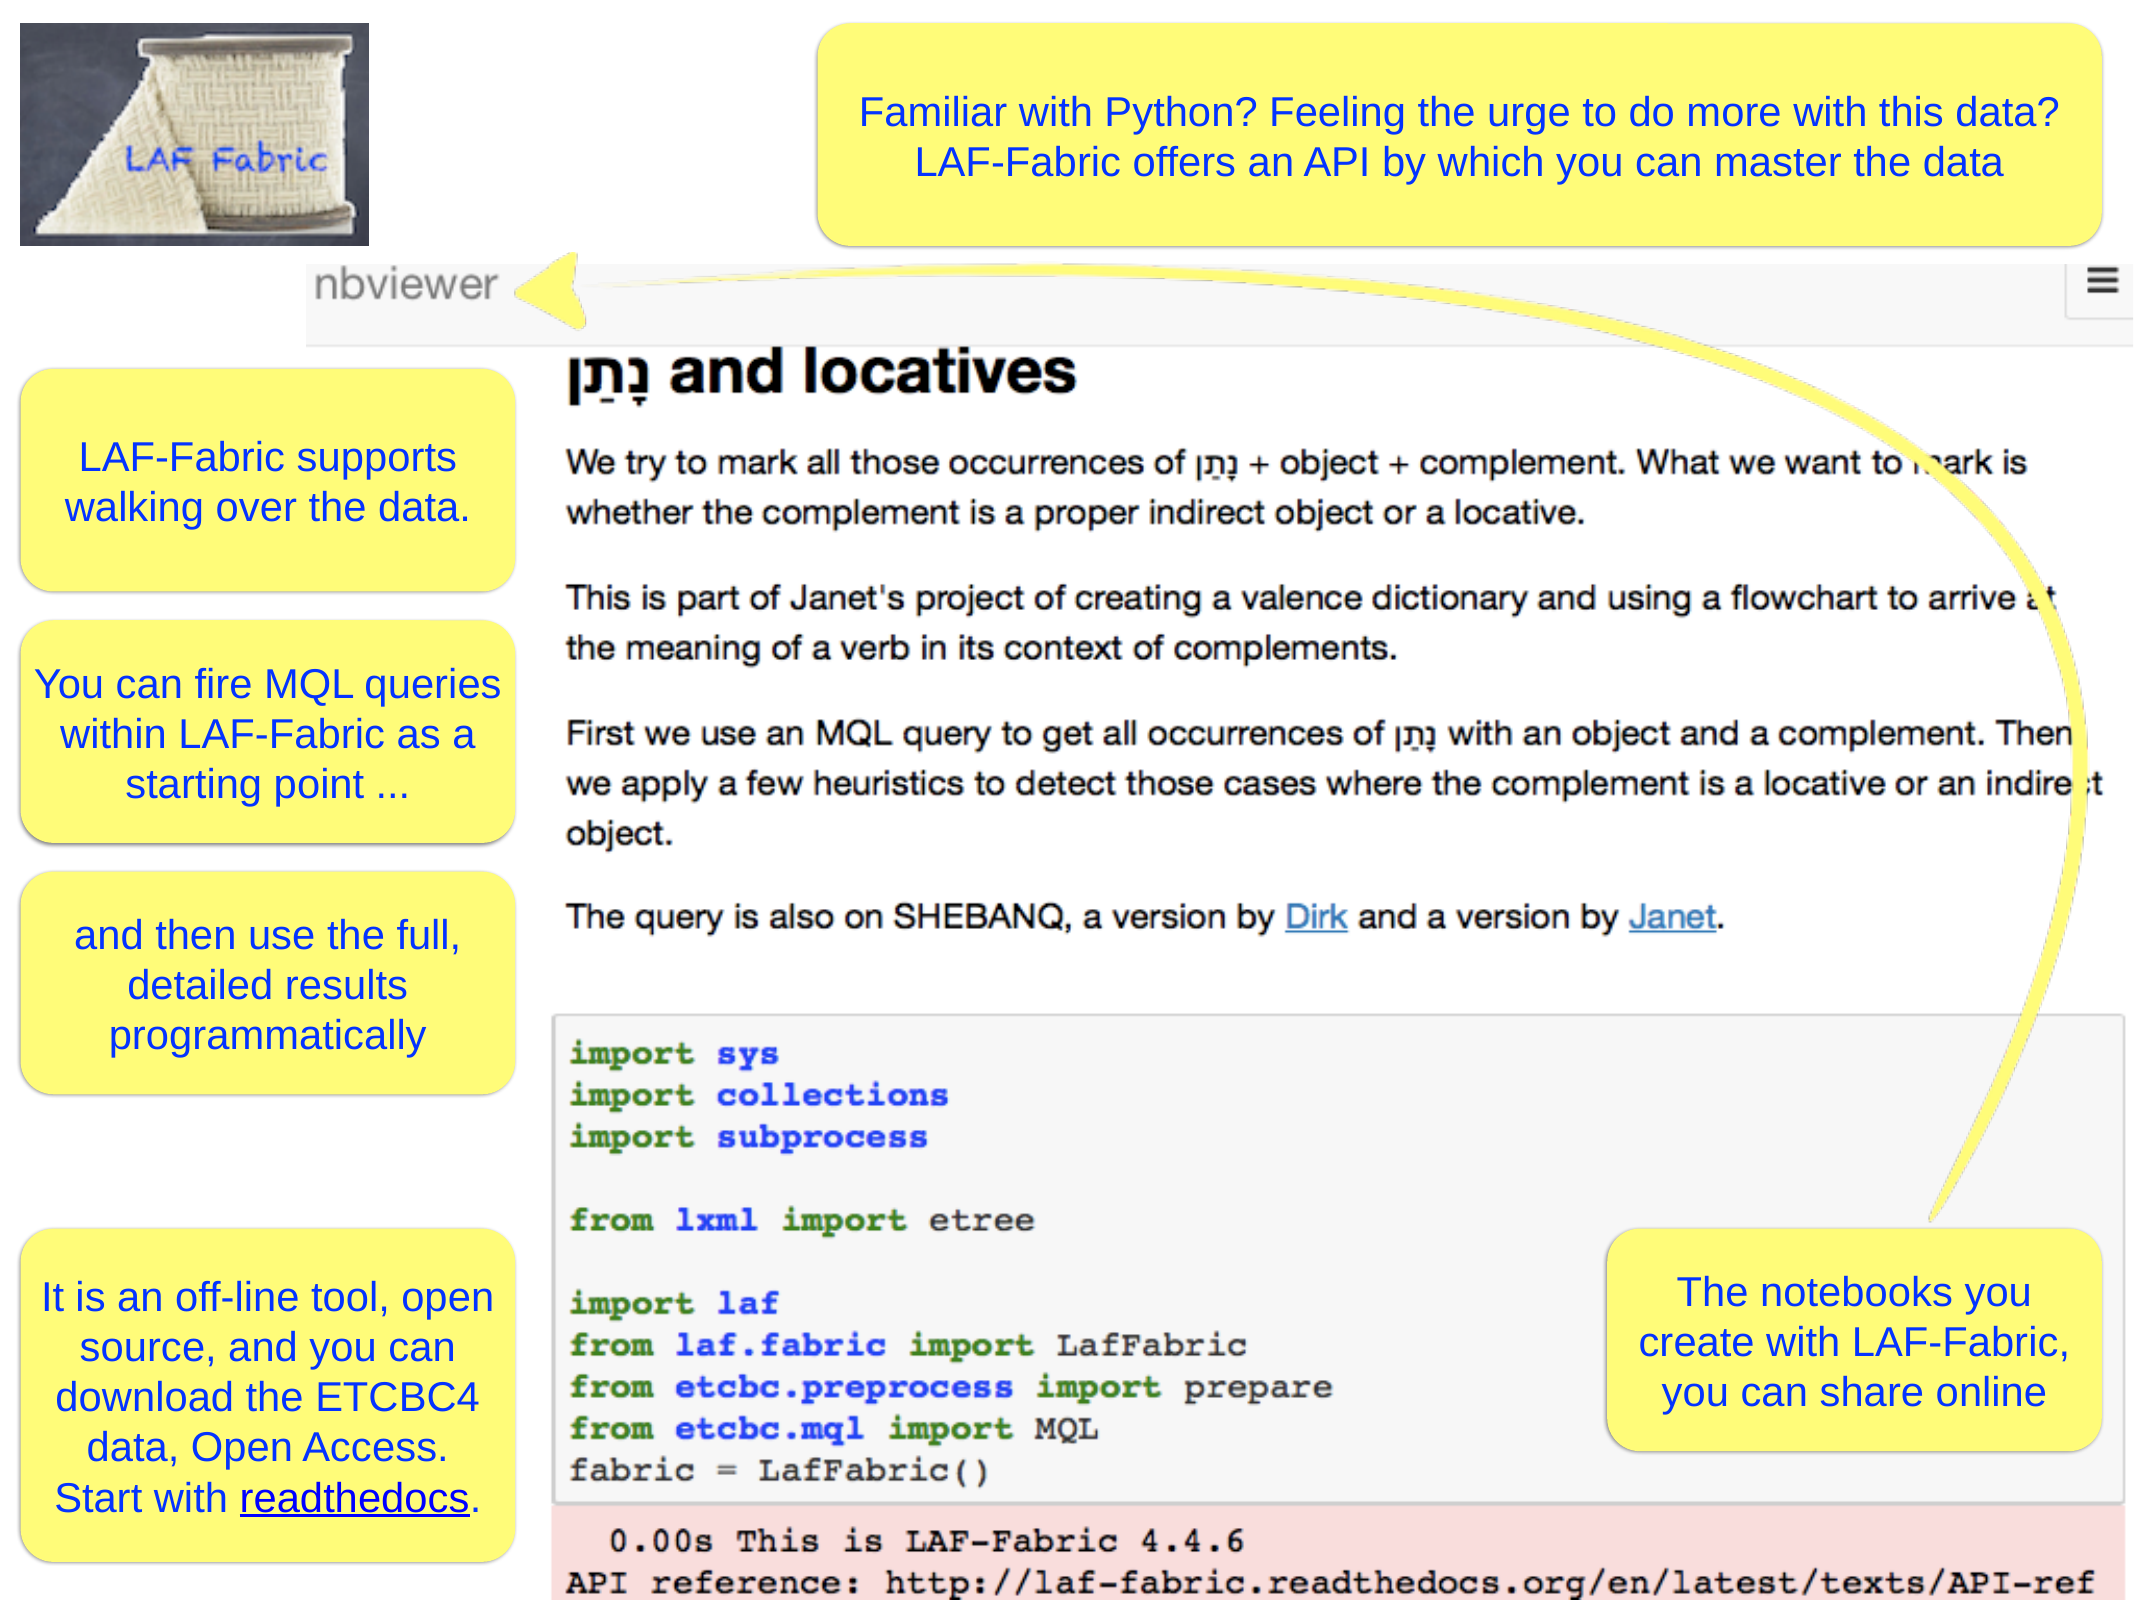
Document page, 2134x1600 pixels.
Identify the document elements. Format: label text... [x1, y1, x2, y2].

text_box Familiar with Python? Feeling the urge to do more with this data? LAF-Fabric offers an API by which you can master the data [817, 23, 2102, 246]
text_box It is an off-line tool, open source, and you can download the ETCBC4 data, Open Access. Start with readthedocs. [20, 1228, 301, 1562]
text_box You can fire MQL queries within LAF-Fabric as a starting point ... [20, 620, 301, 843]
text_box LAF-Fabric supports walking over the data. [20, 368, 301, 592]
picture [20, 23, 369, 247]
picture [305, 252, 2134, 1600]
text_box and then use the full, detailed results programmatically [20, 871, 301, 1095]
